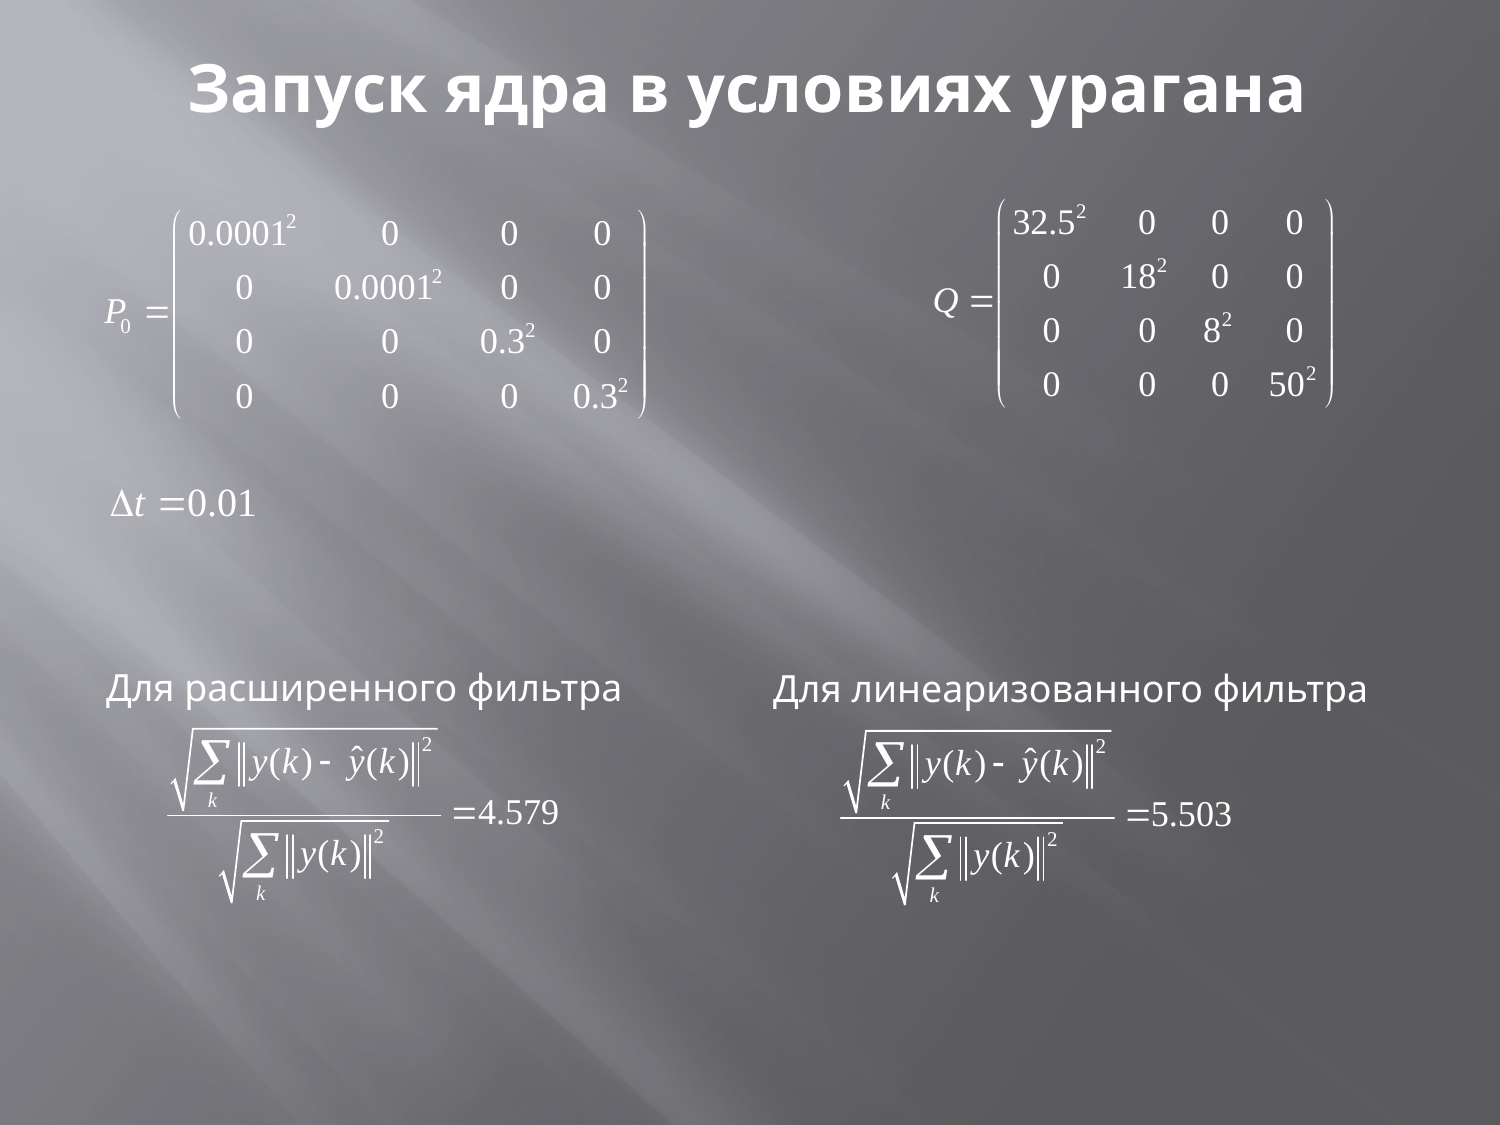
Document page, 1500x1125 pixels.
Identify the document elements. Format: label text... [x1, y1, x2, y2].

text_box Запуск ядра в условиях урагана [172, 38, 1322, 134]
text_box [161, 718, 565, 913]
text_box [103, 479, 261, 527]
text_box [97, 202, 657, 427]
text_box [928, 191, 1344, 416]
text_box Для линеаризованного фильтра [758, 657, 1384, 718]
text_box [834, 720, 1236, 915]
text_box Для расширенного фильтра [91, 656, 638, 717]
